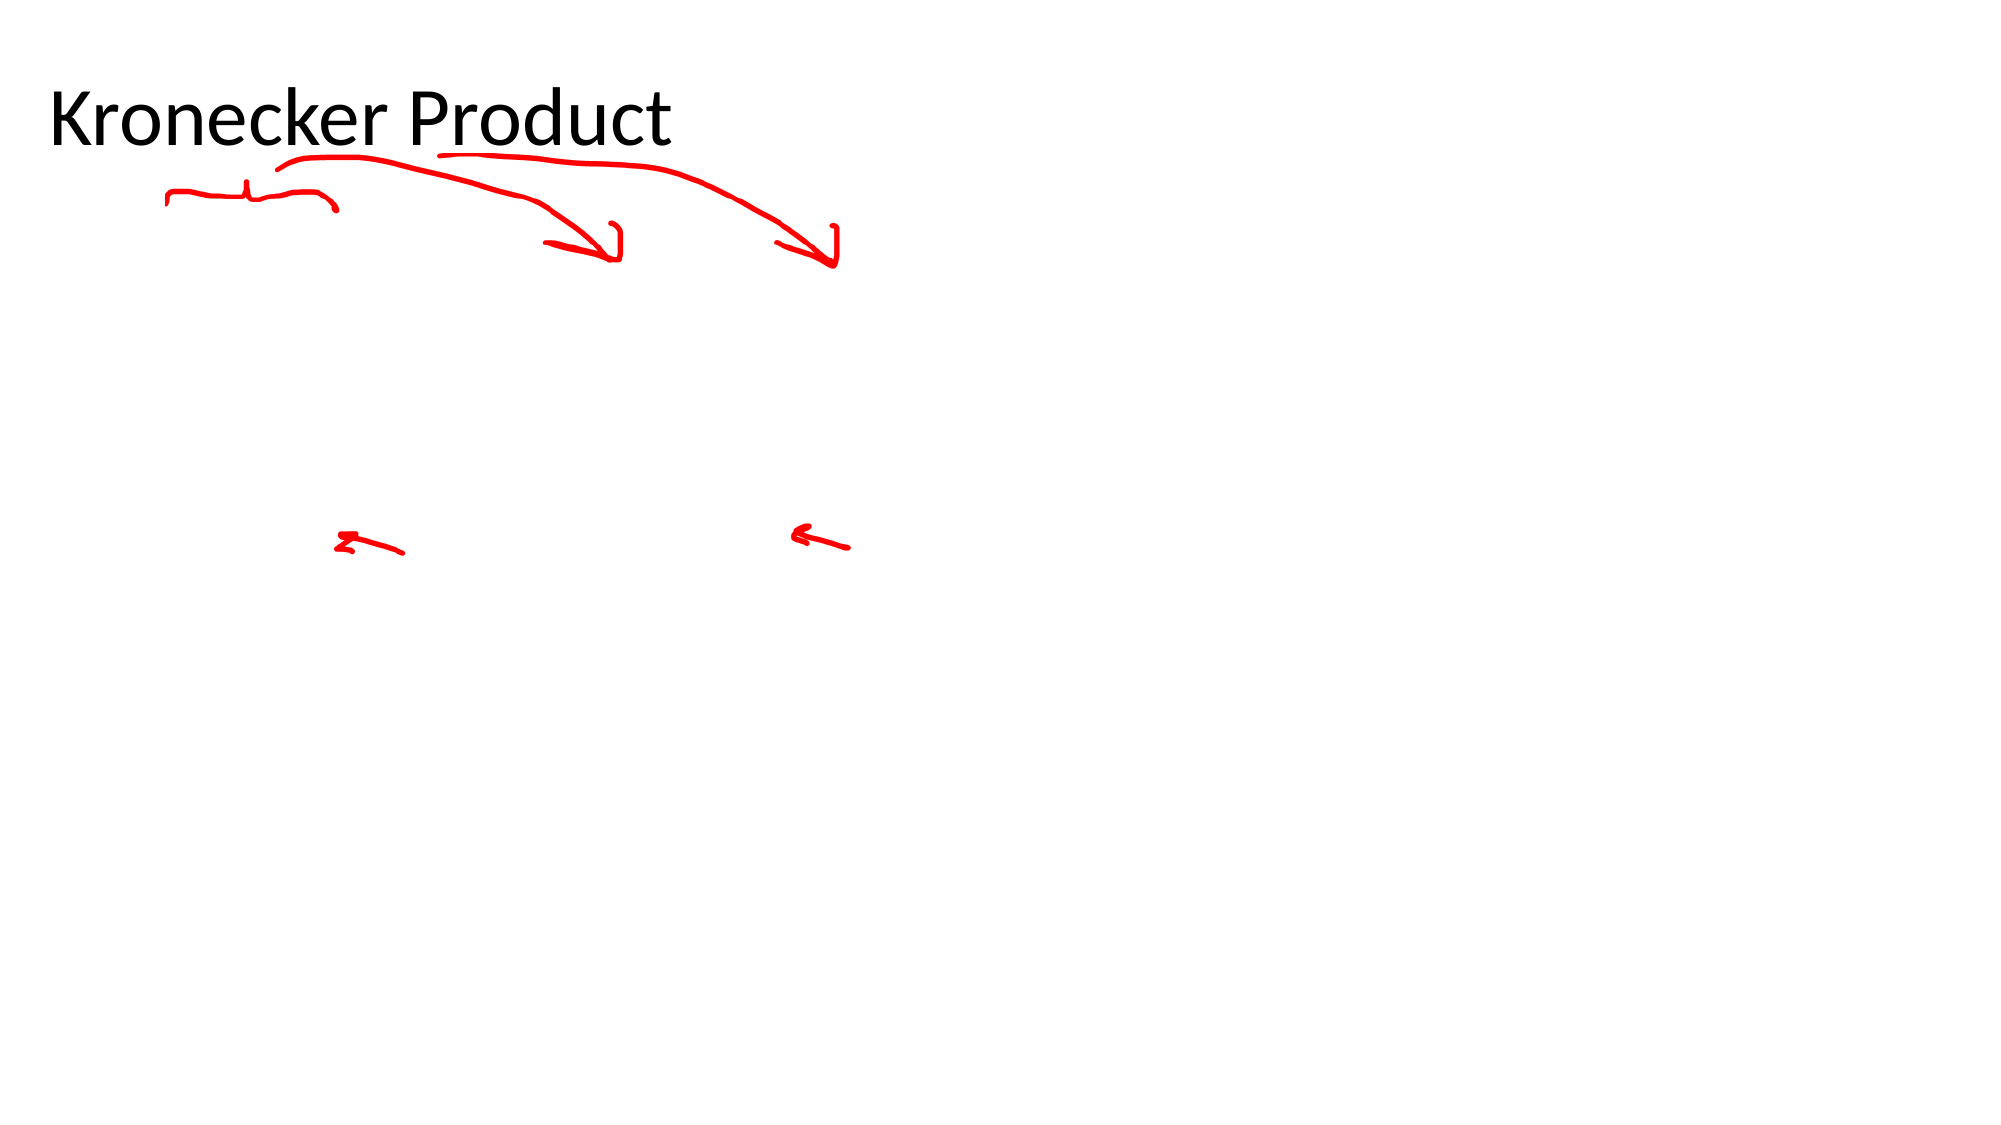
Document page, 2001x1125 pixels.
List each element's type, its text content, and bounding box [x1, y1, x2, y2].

text_box Kronecker Product [49, 61, 1915, 162]
picture [165, 153, 859, 565]
